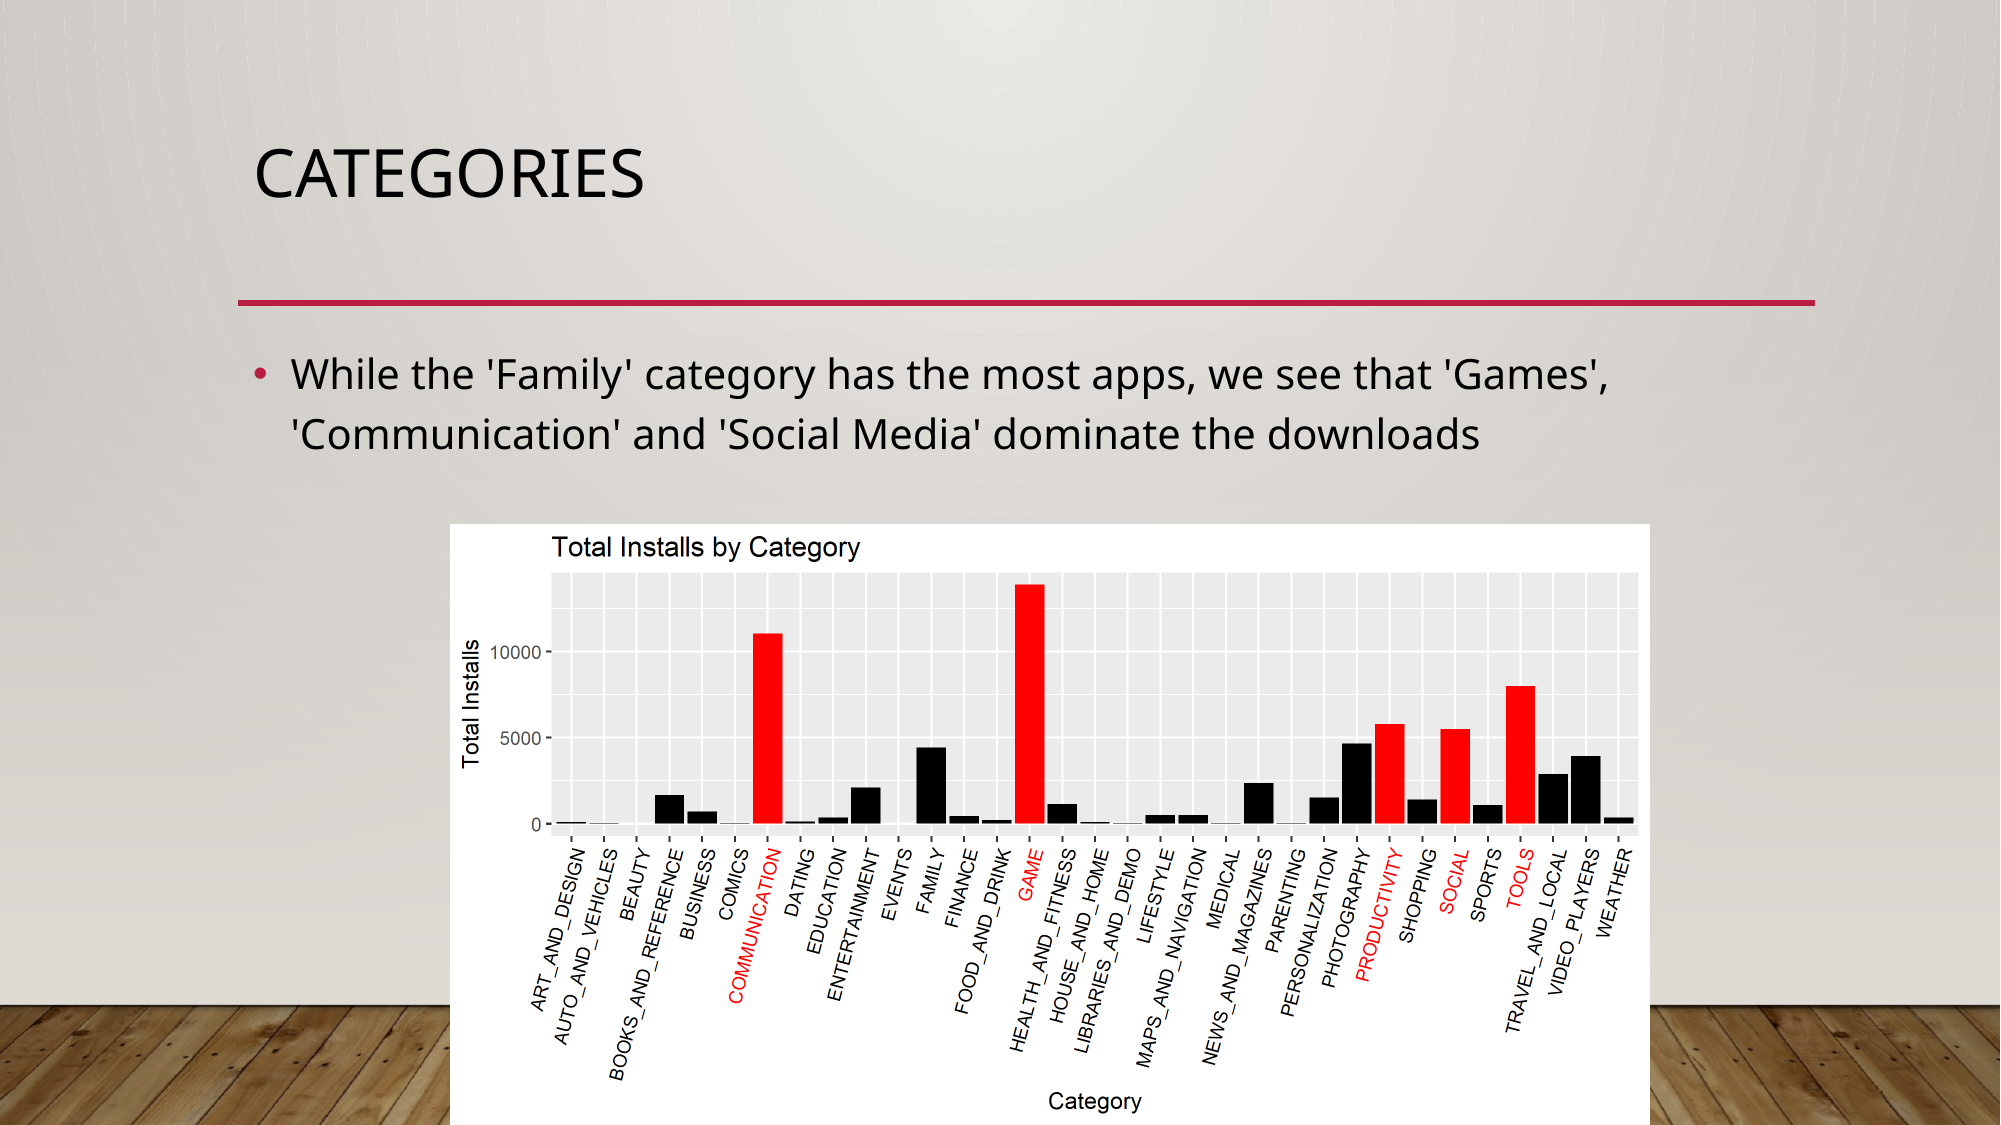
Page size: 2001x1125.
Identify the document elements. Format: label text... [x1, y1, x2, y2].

title Categories [238, 131, 1814, 305]
picture [0, 524, 2000, 1125]
list While the 'Family' category has the most apps, we see that 'Games', 'Communication' and 'Social Media' dominate the downloads [238, 330, 1814, 897]
